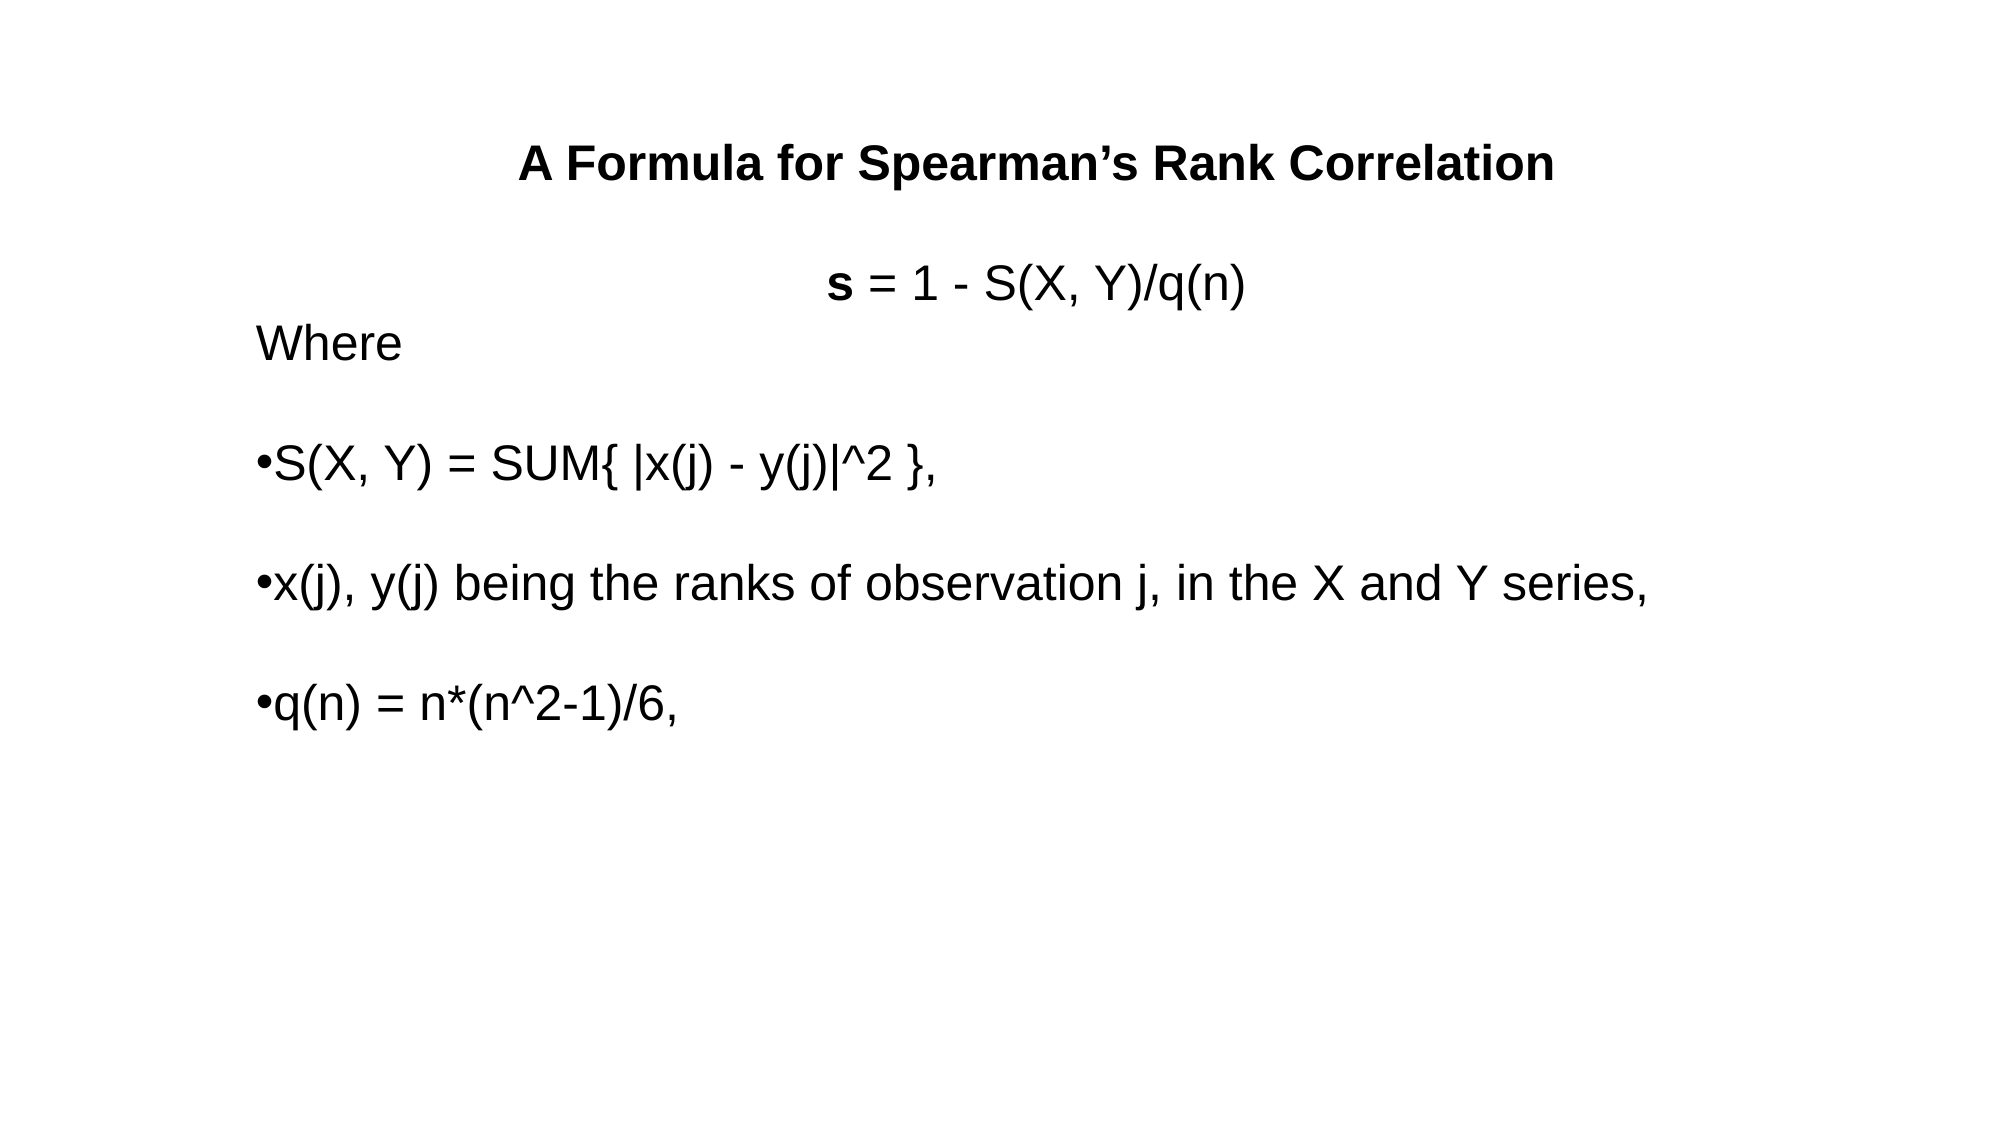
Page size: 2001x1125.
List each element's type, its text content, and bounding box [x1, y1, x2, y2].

text_box A Formula for Spearman’s Rank Correlation s = 1 - S(X, Y)/q(n) Where S(X, Y) = SUM{ |x(j) - y(j)|^2 }, x(j), y(j) being the ranks of observation j, in the X and Y series, q(n) = n*(n^2-1)/6, [241, 123, 1833, 739]
